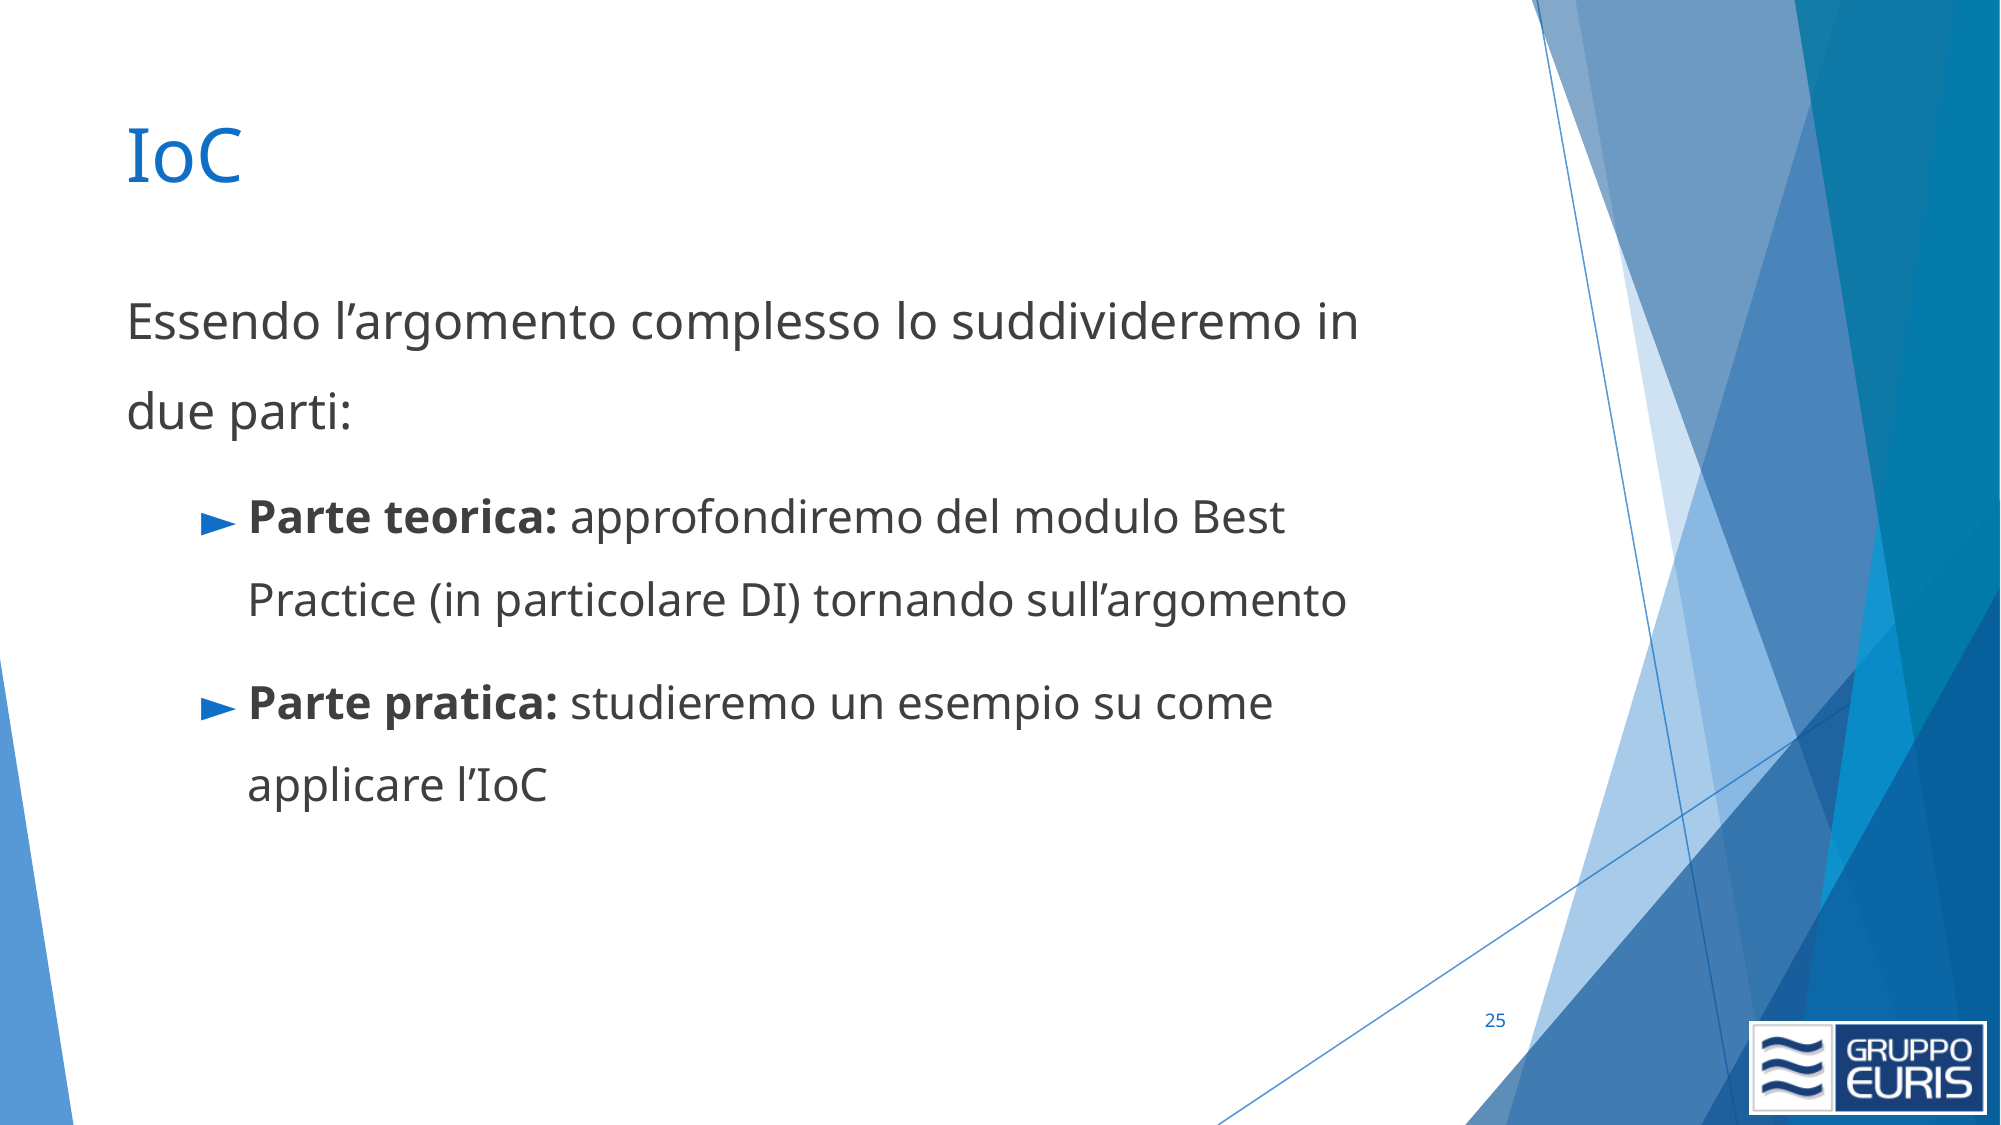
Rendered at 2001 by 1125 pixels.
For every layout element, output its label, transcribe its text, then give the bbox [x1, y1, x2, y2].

list Essendo l’argomento complesso lo suddivideremo in due parti: Parte teorica: approfondiremo del modulo Best Practice (in particolare DI) tornando sull’argomento Parte pratica: studieremo un esempio su come applicare l’IoC [111, 252, 1477, 992]
picture [1748, 1020, 1987, 1115]
title IoC [111, 99, 1522, 317]
slide_number 25 [1409, 991, 1522, 1051]
